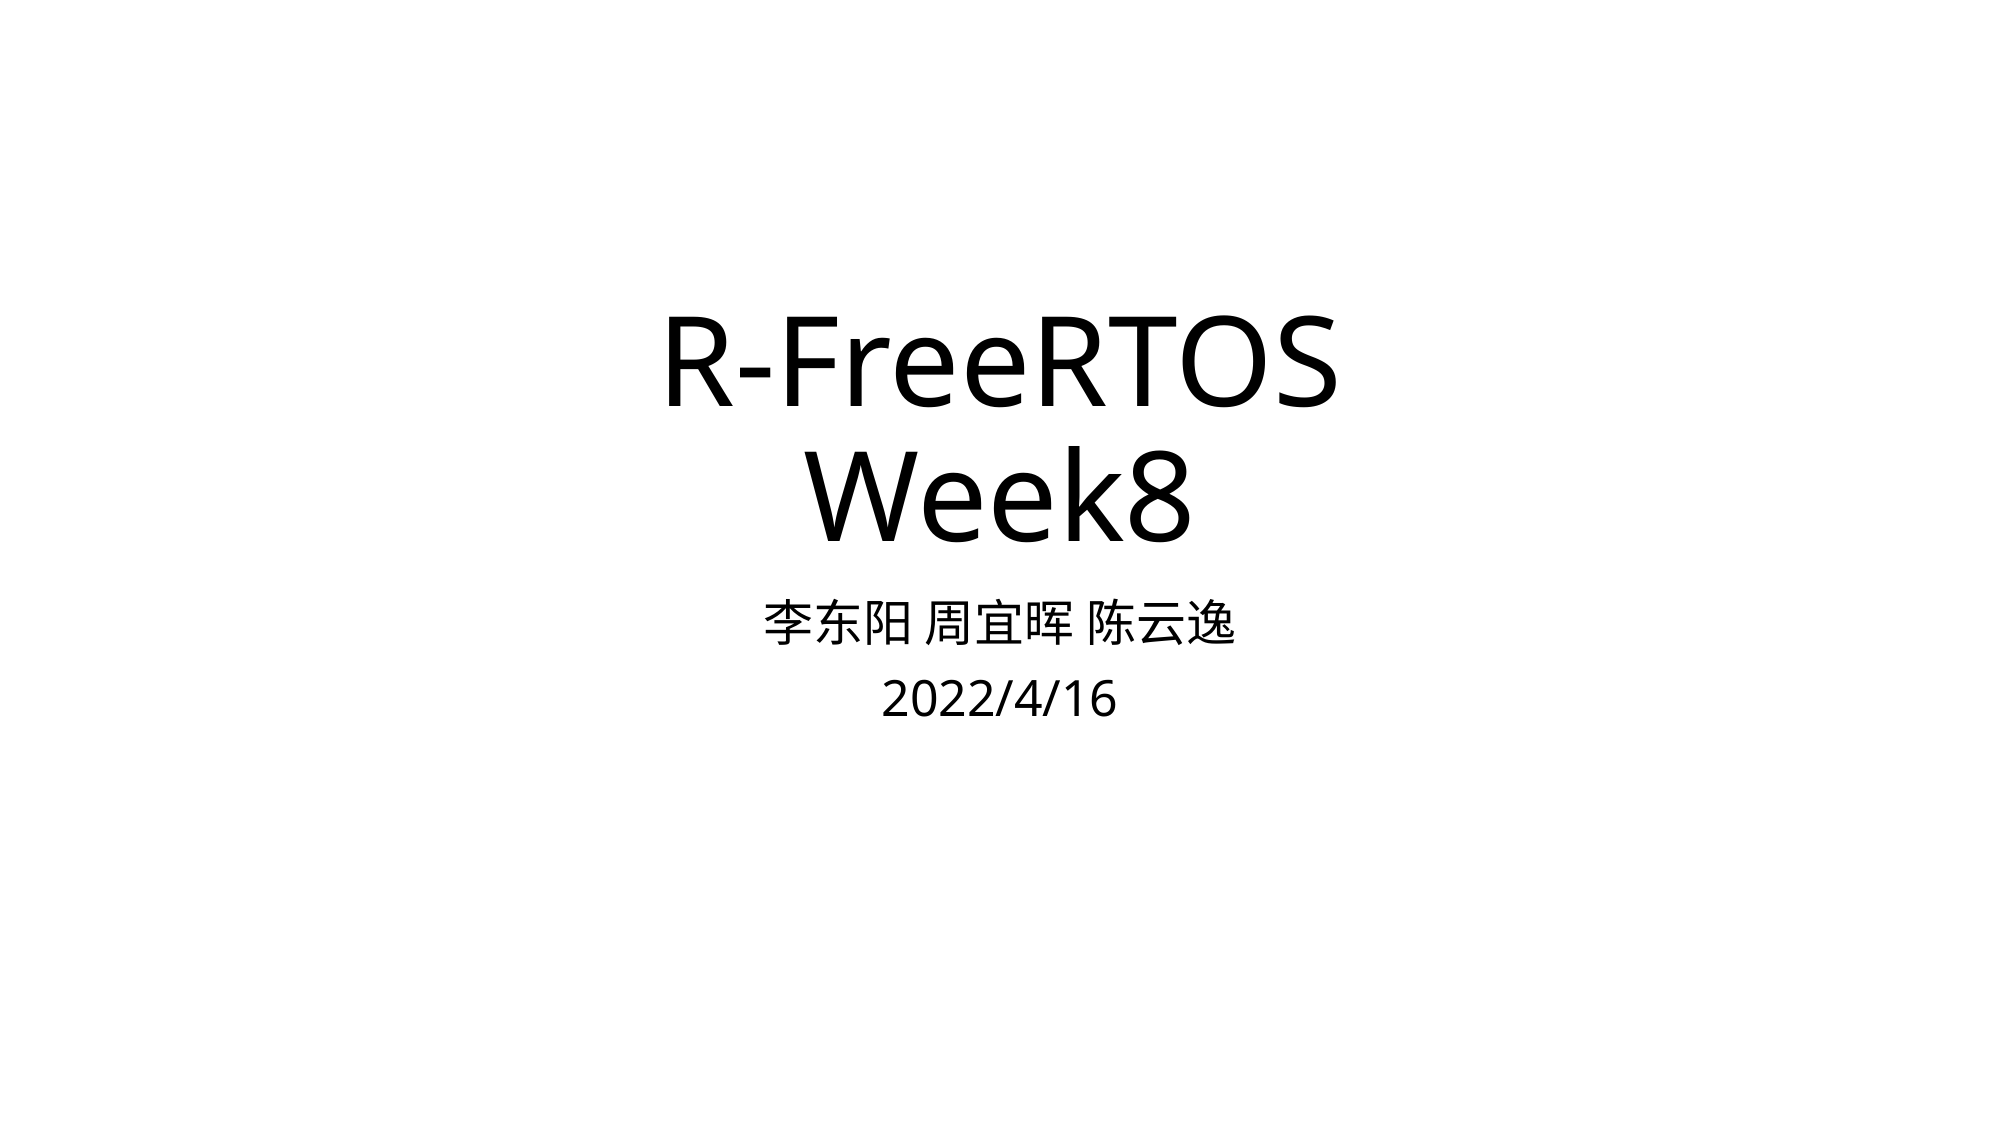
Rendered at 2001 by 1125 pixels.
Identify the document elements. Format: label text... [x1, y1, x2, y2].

title R-FreeRTOS Week8 [249, 184, 1750, 576]
subtitle 李东阳 周宜晖 陈云逸 2022/4/16 [249, 590, 1750, 863]
